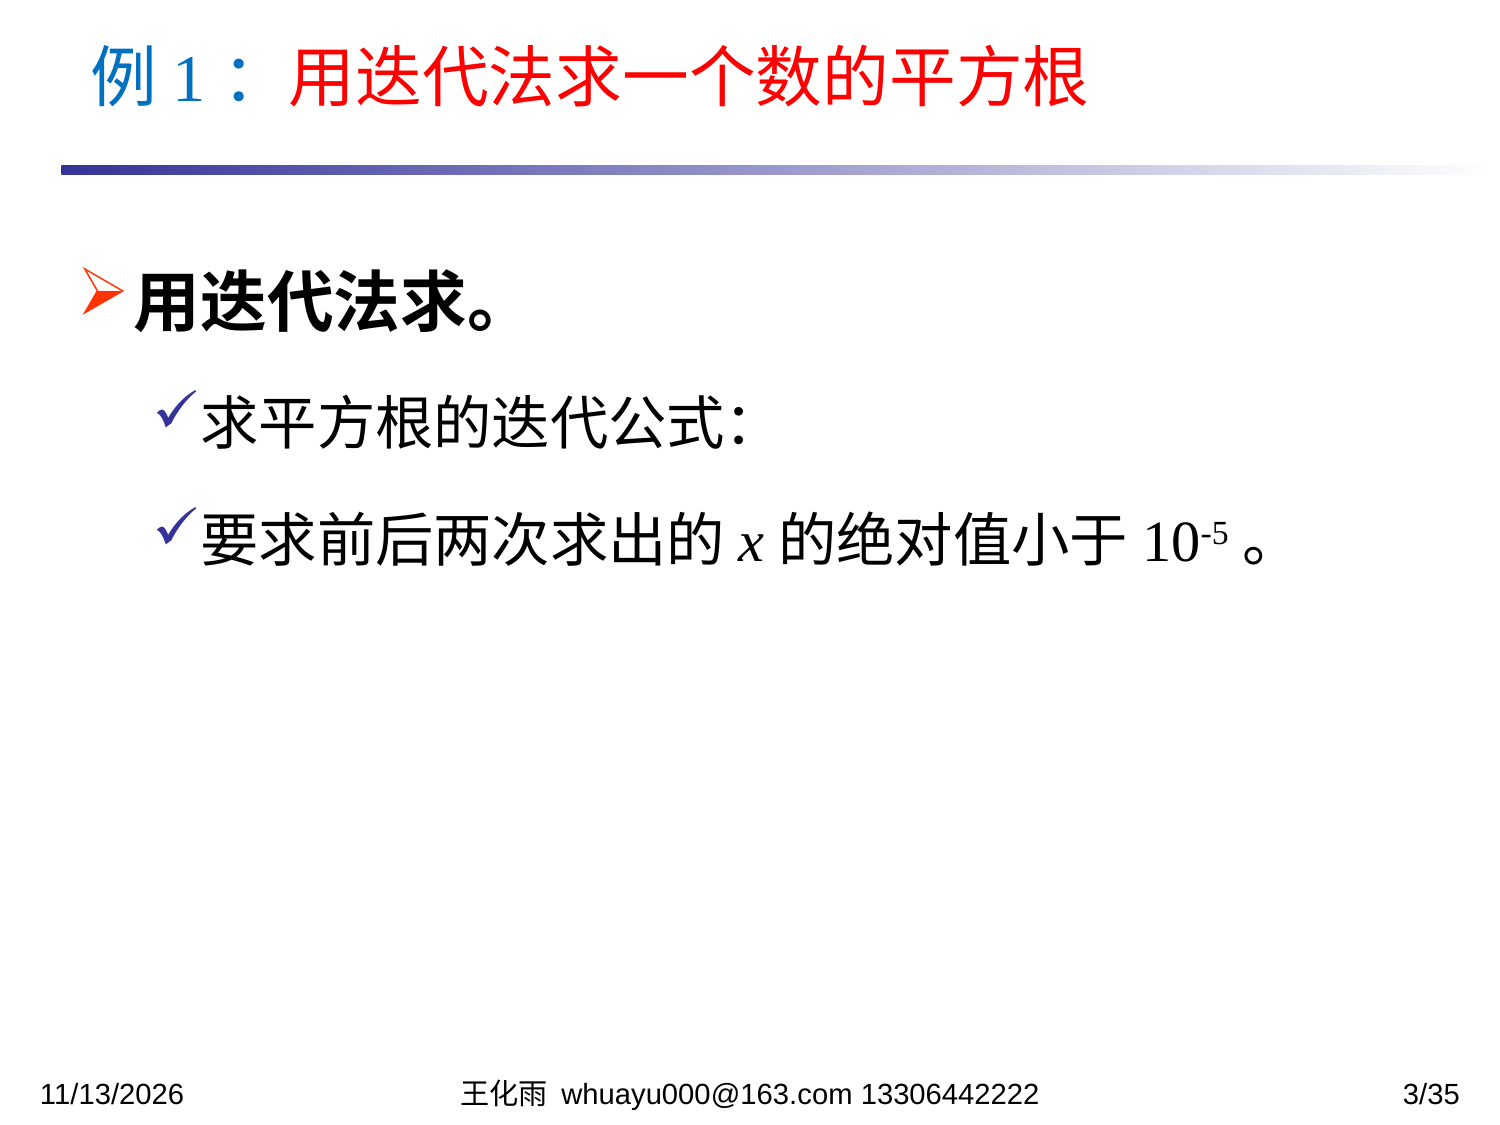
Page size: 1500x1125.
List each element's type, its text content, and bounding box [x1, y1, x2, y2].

footer 王化雨 whuayu000@163.com 13306442222 [387, 1074, 1113, 1103]
slide_number 3/35 [1187, 1074, 1476, 1103]
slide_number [24, 1074, 376, 1103]
title 例1：用迭代法求一个数的平方根 [75, 24, 1475, 125]
